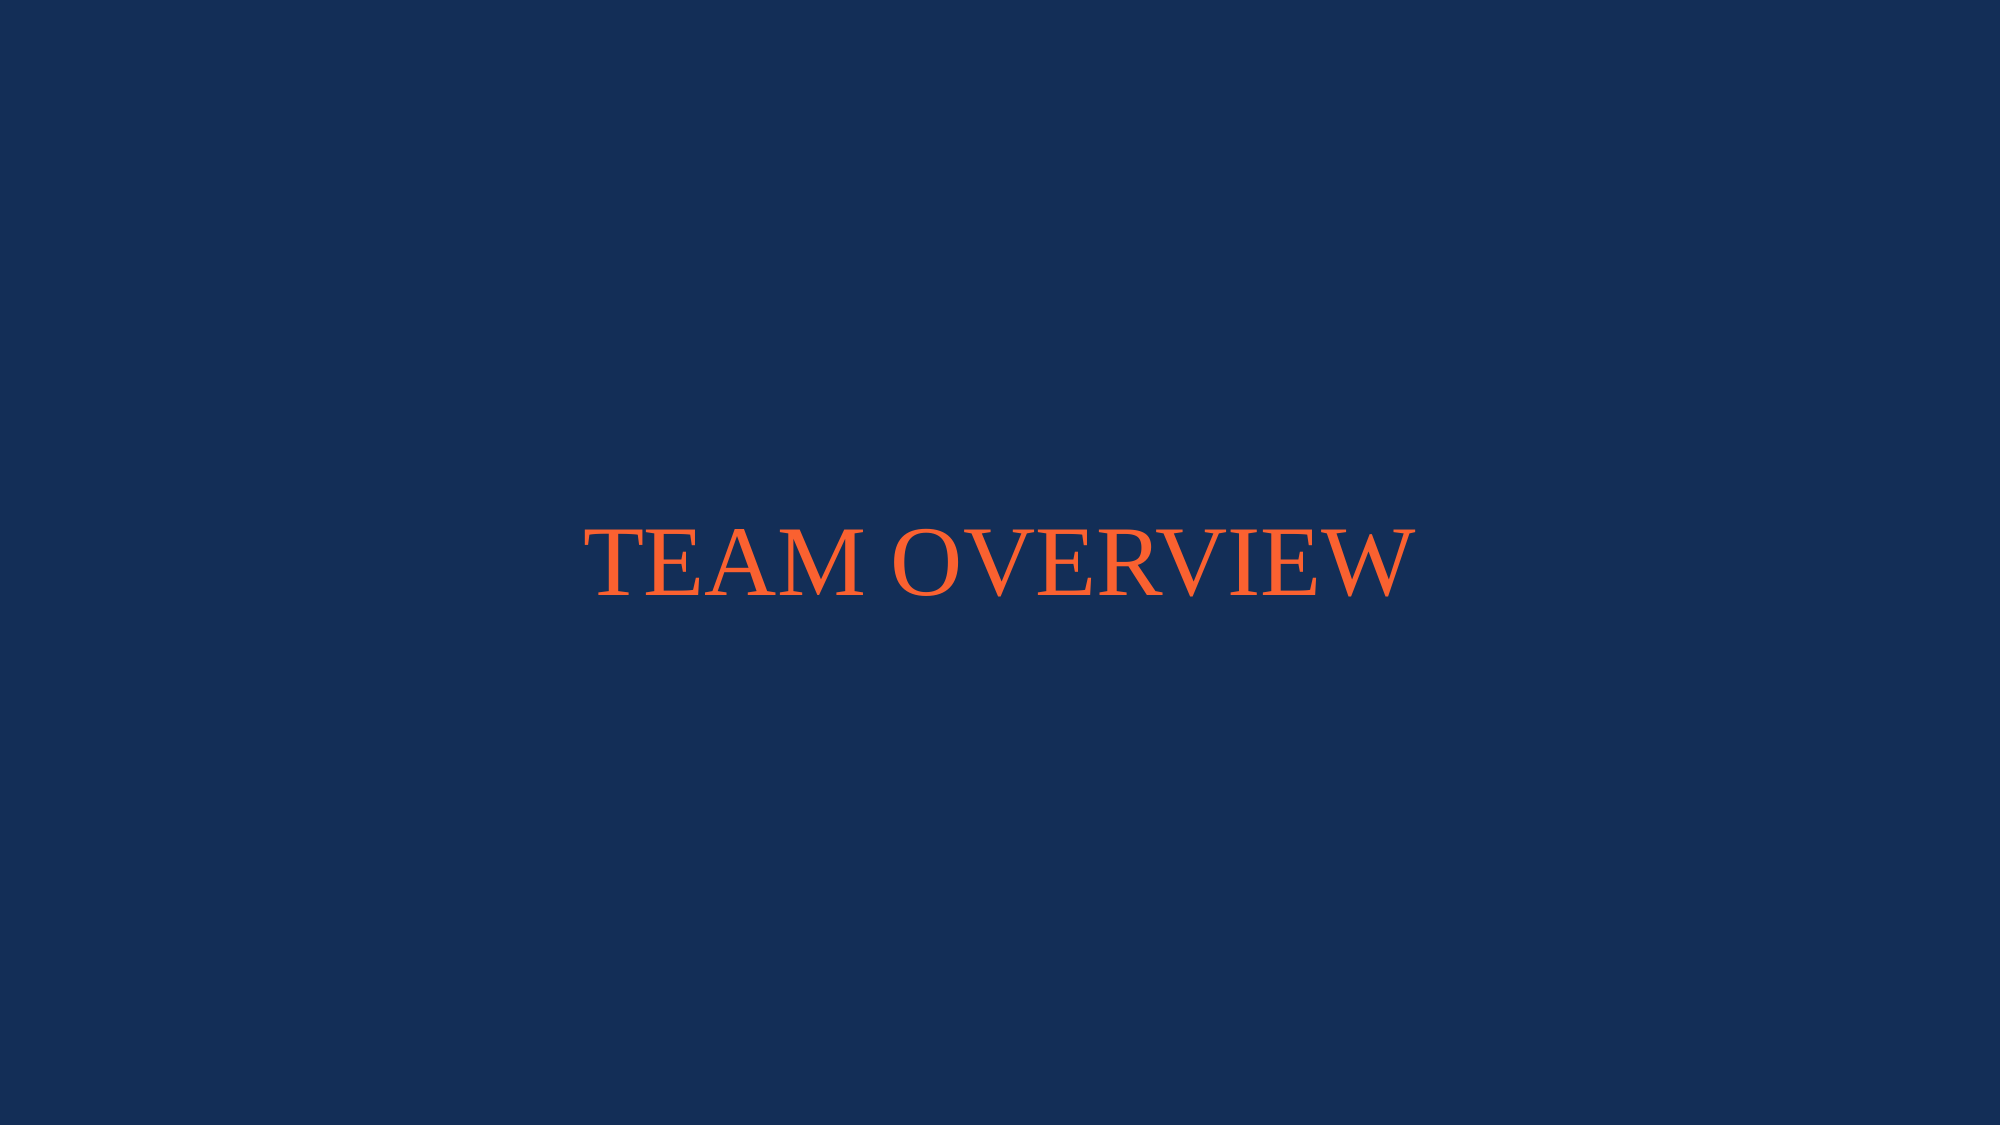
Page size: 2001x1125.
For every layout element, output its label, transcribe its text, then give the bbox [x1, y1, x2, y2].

title TEAM OVERVIEW [249, 500, 1750, 625]
